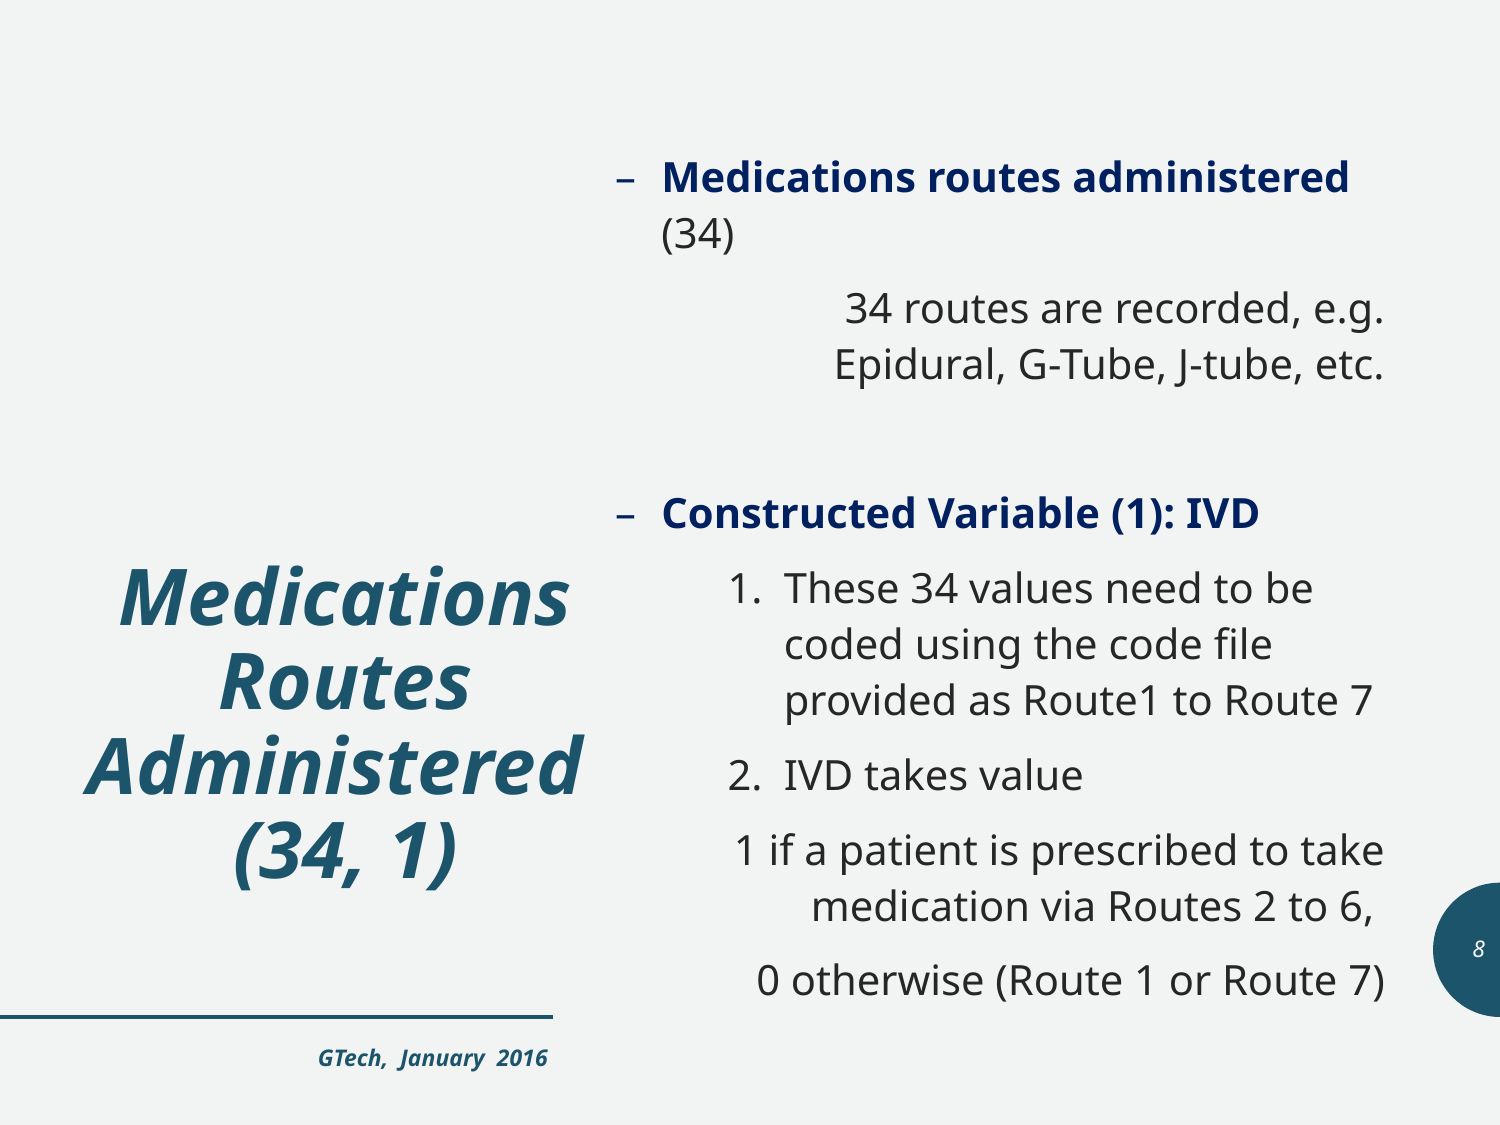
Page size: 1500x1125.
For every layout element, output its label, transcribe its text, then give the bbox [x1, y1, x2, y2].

title Medications Routes Administered (34, 1) [50, 549, 600, 905]
slide_number 8 [1433, 919, 1500, 980]
list Medications routes administered (34) 34 routes are recorded, e.g. Epidural, G-Tube, J-tube, etc. Constructed Variable (1): IVD These 34 values need to be coded using the code file provided as Route1 to Route 7 IVD takes value 1 if a patient is prescribed to take medication via Routes 2 to 6, 0 otherwise (Route 1 or Route 7) [600, 137, 1400, 963]
footer GTech, January 2016 [93, 1035, 564, 1096]
